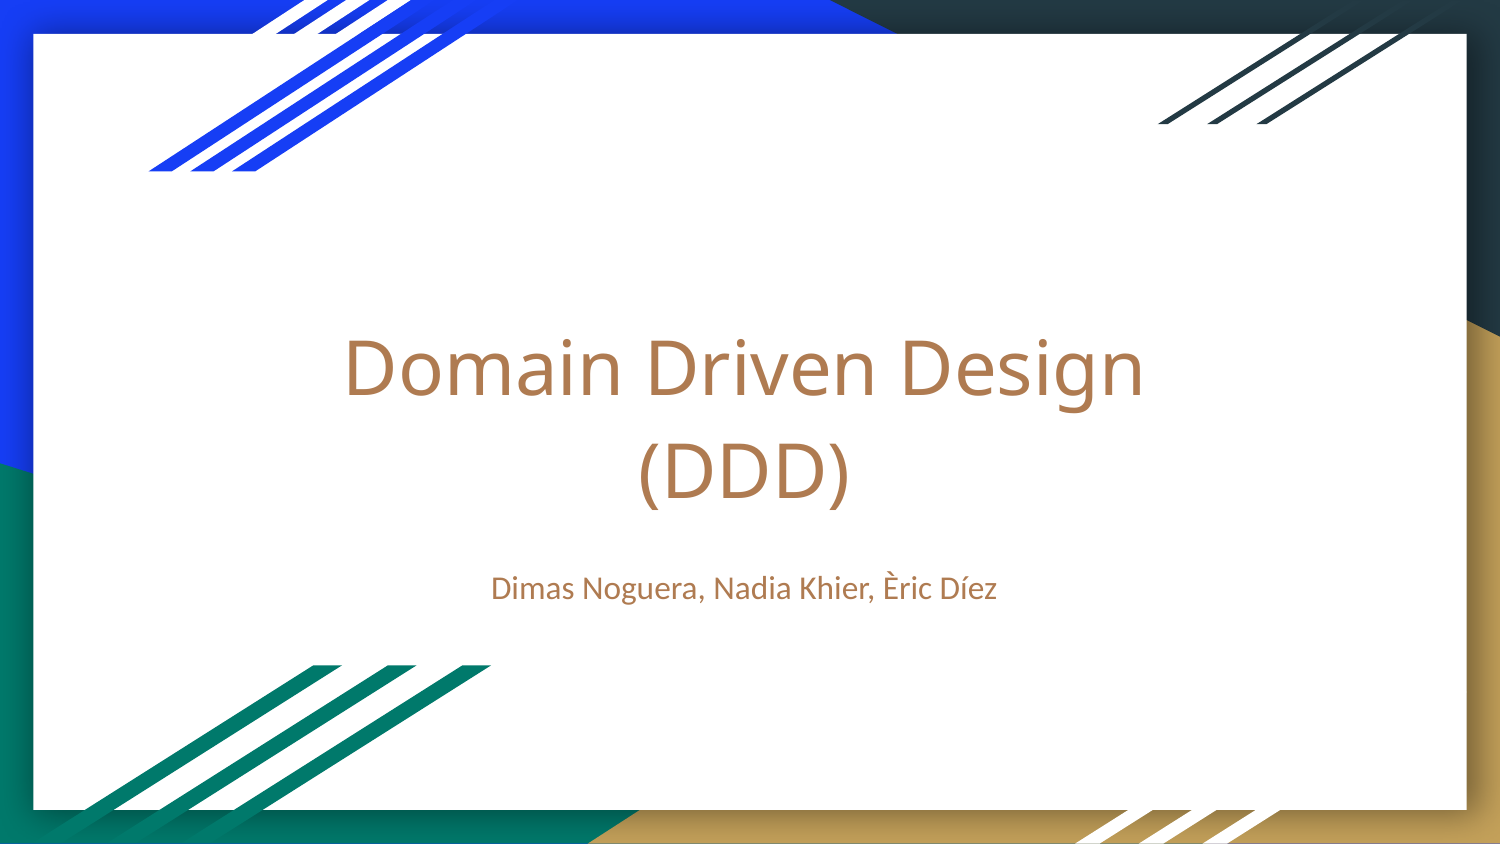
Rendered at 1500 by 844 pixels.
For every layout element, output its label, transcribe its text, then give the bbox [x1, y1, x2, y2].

title Domain Driven Design (DDD) [304, 298, 1185, 537]
subtitle Dimas Noguera, Nadia Khier, Èric Díez [304, 559, 1185, 646]
